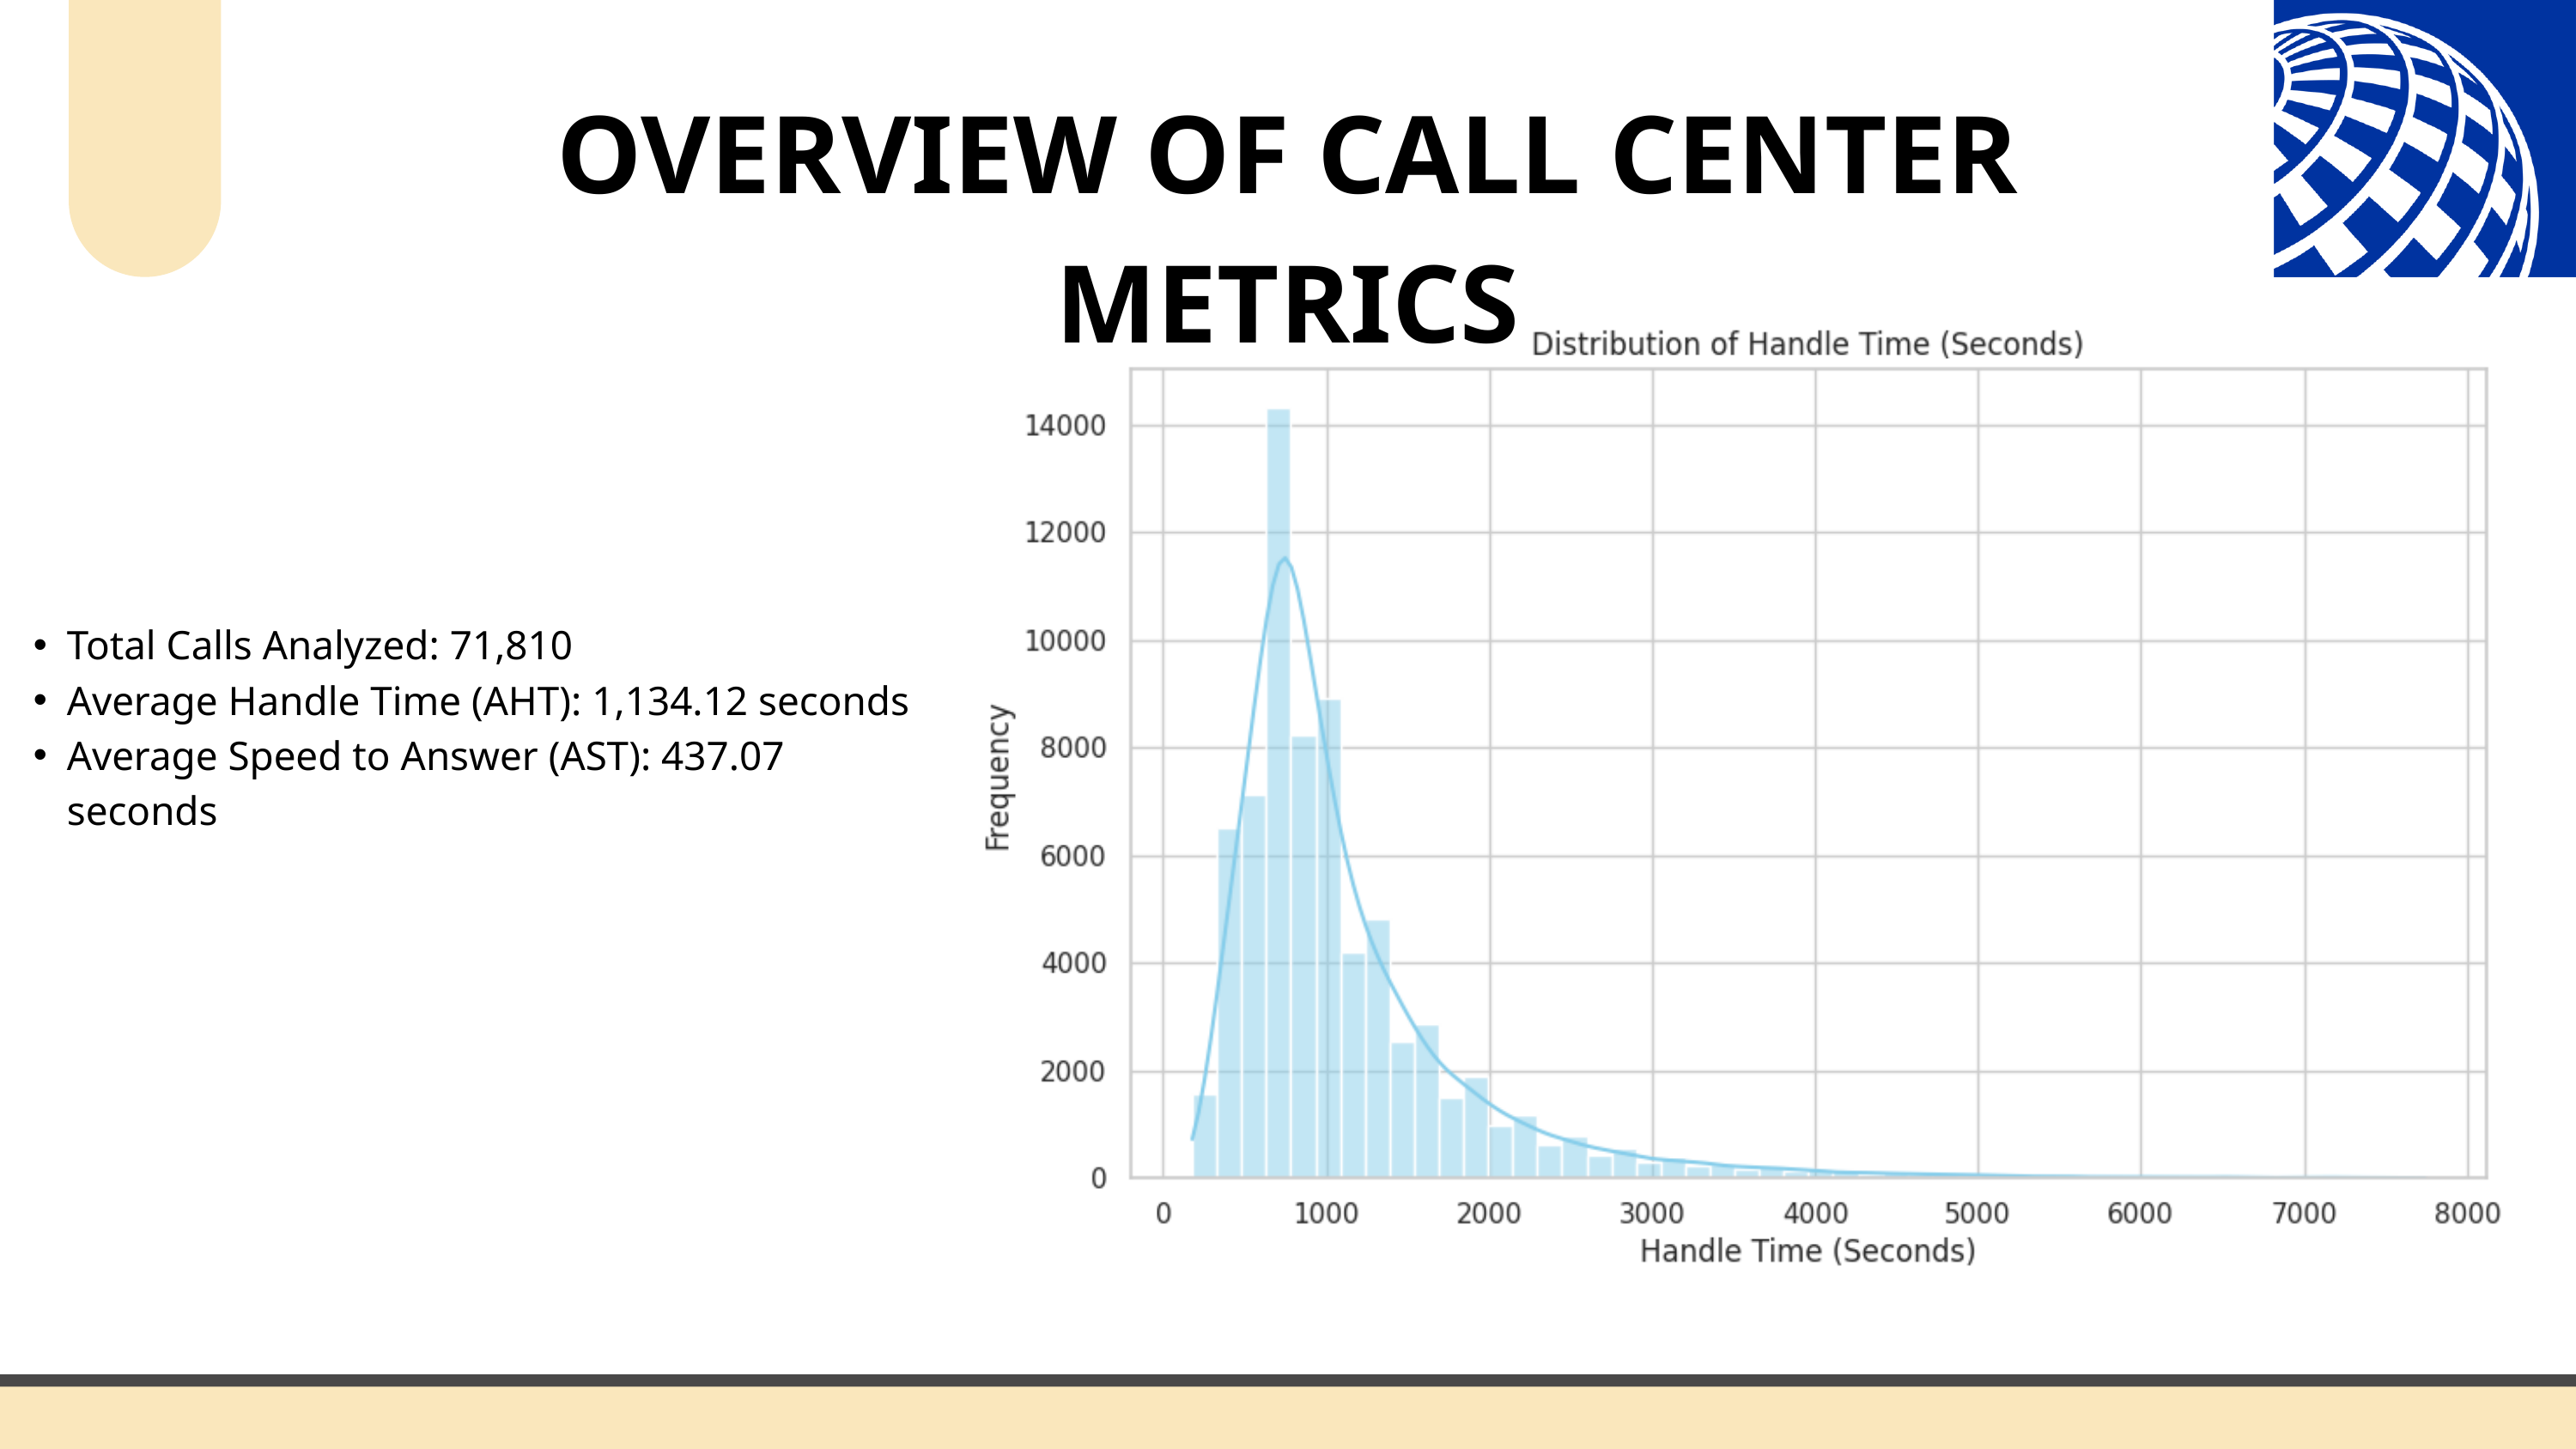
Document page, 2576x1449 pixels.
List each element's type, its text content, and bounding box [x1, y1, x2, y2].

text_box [68, 0, 222, 277]
text_box Total Calls Analyzed: 71,810 Average Handle Time (AHT): 1,134.12 seconds Average Speed to Answer (AST): 437.07 seconds [0, 612, 940, 888]
text_box [965, 313, 2518, 1287]
text_box OVERVIEW OF CALL CENTER METRICS [325, 64, 2251, 365]
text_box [0, 1379, 2576, 1449]
text_box [2274, 0, 2576, 277]
